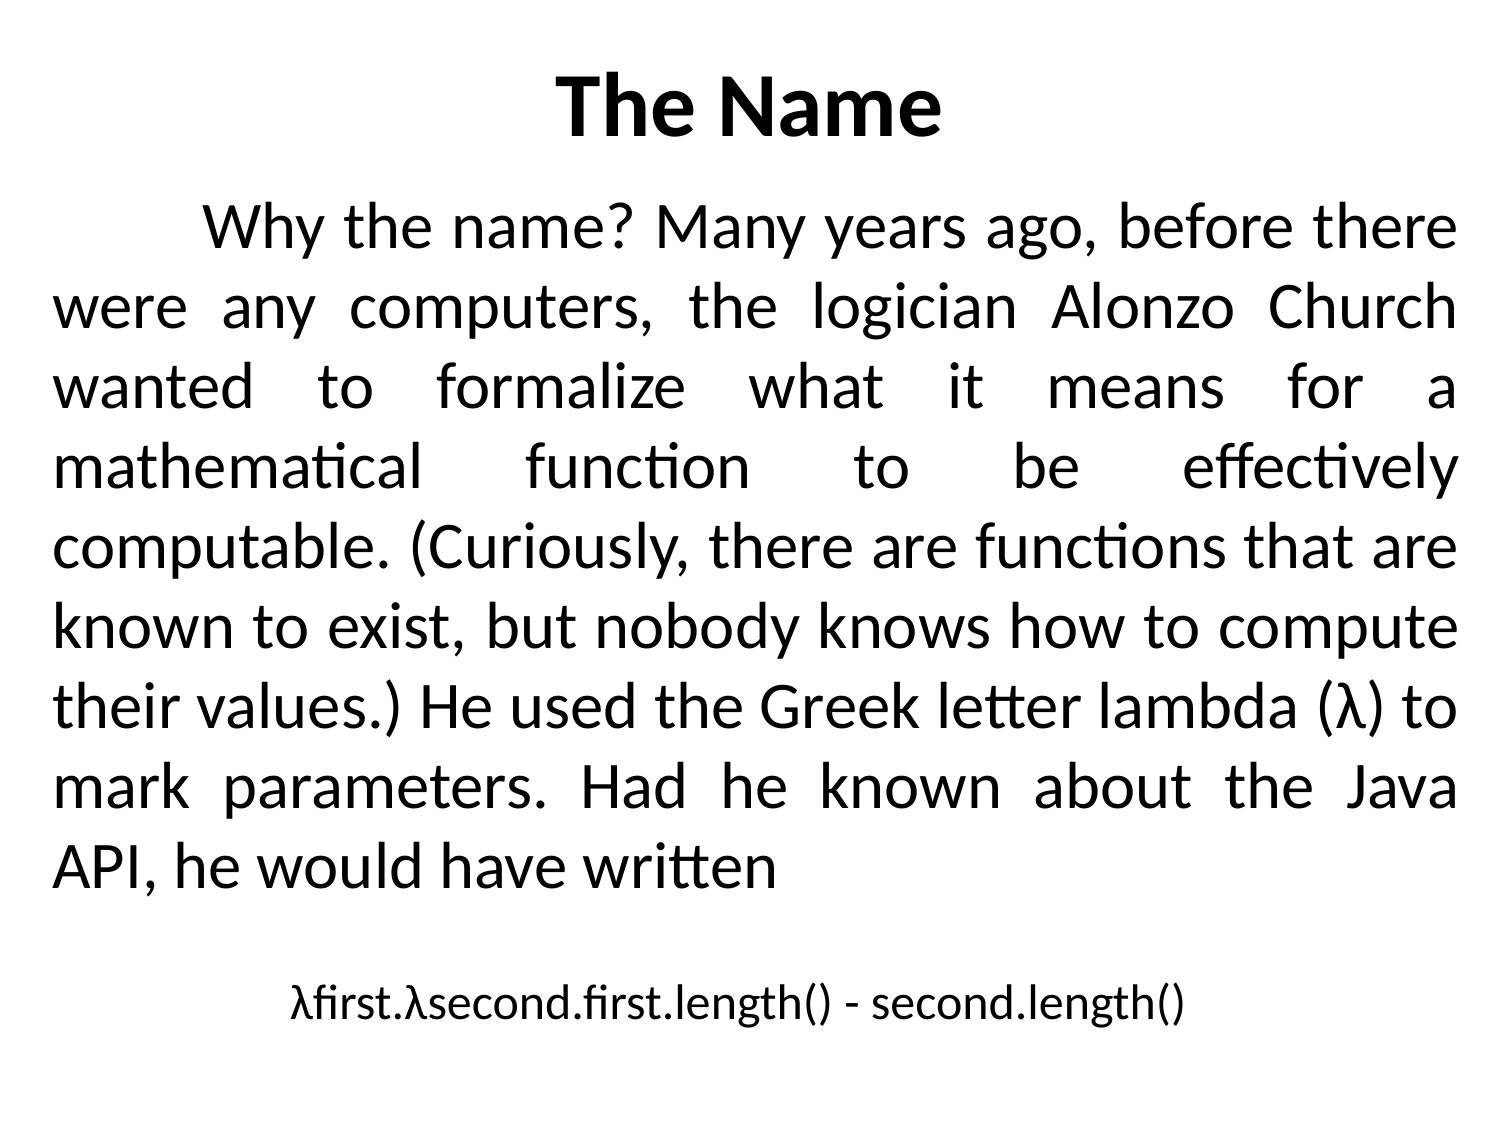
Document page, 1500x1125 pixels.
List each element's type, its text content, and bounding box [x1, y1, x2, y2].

text_box λfirst.λsecond.first.length() - second.length() [274, 962, 1263, 1038]
text_box Why the name? Many years ago, before there were any computers, the logician Alonzo Church wanted to formalize what it means for a mathematical function to be effectively computable. (Curiously, there are functions that are known to exist, but nobody knows how to compute their values.) He used the Greek letter lambda (λ) to mark parameters. Had he known about the Java API, he would have written [37, 174, 1475, 910]
title The Name [0, 24, 1500, 175]
